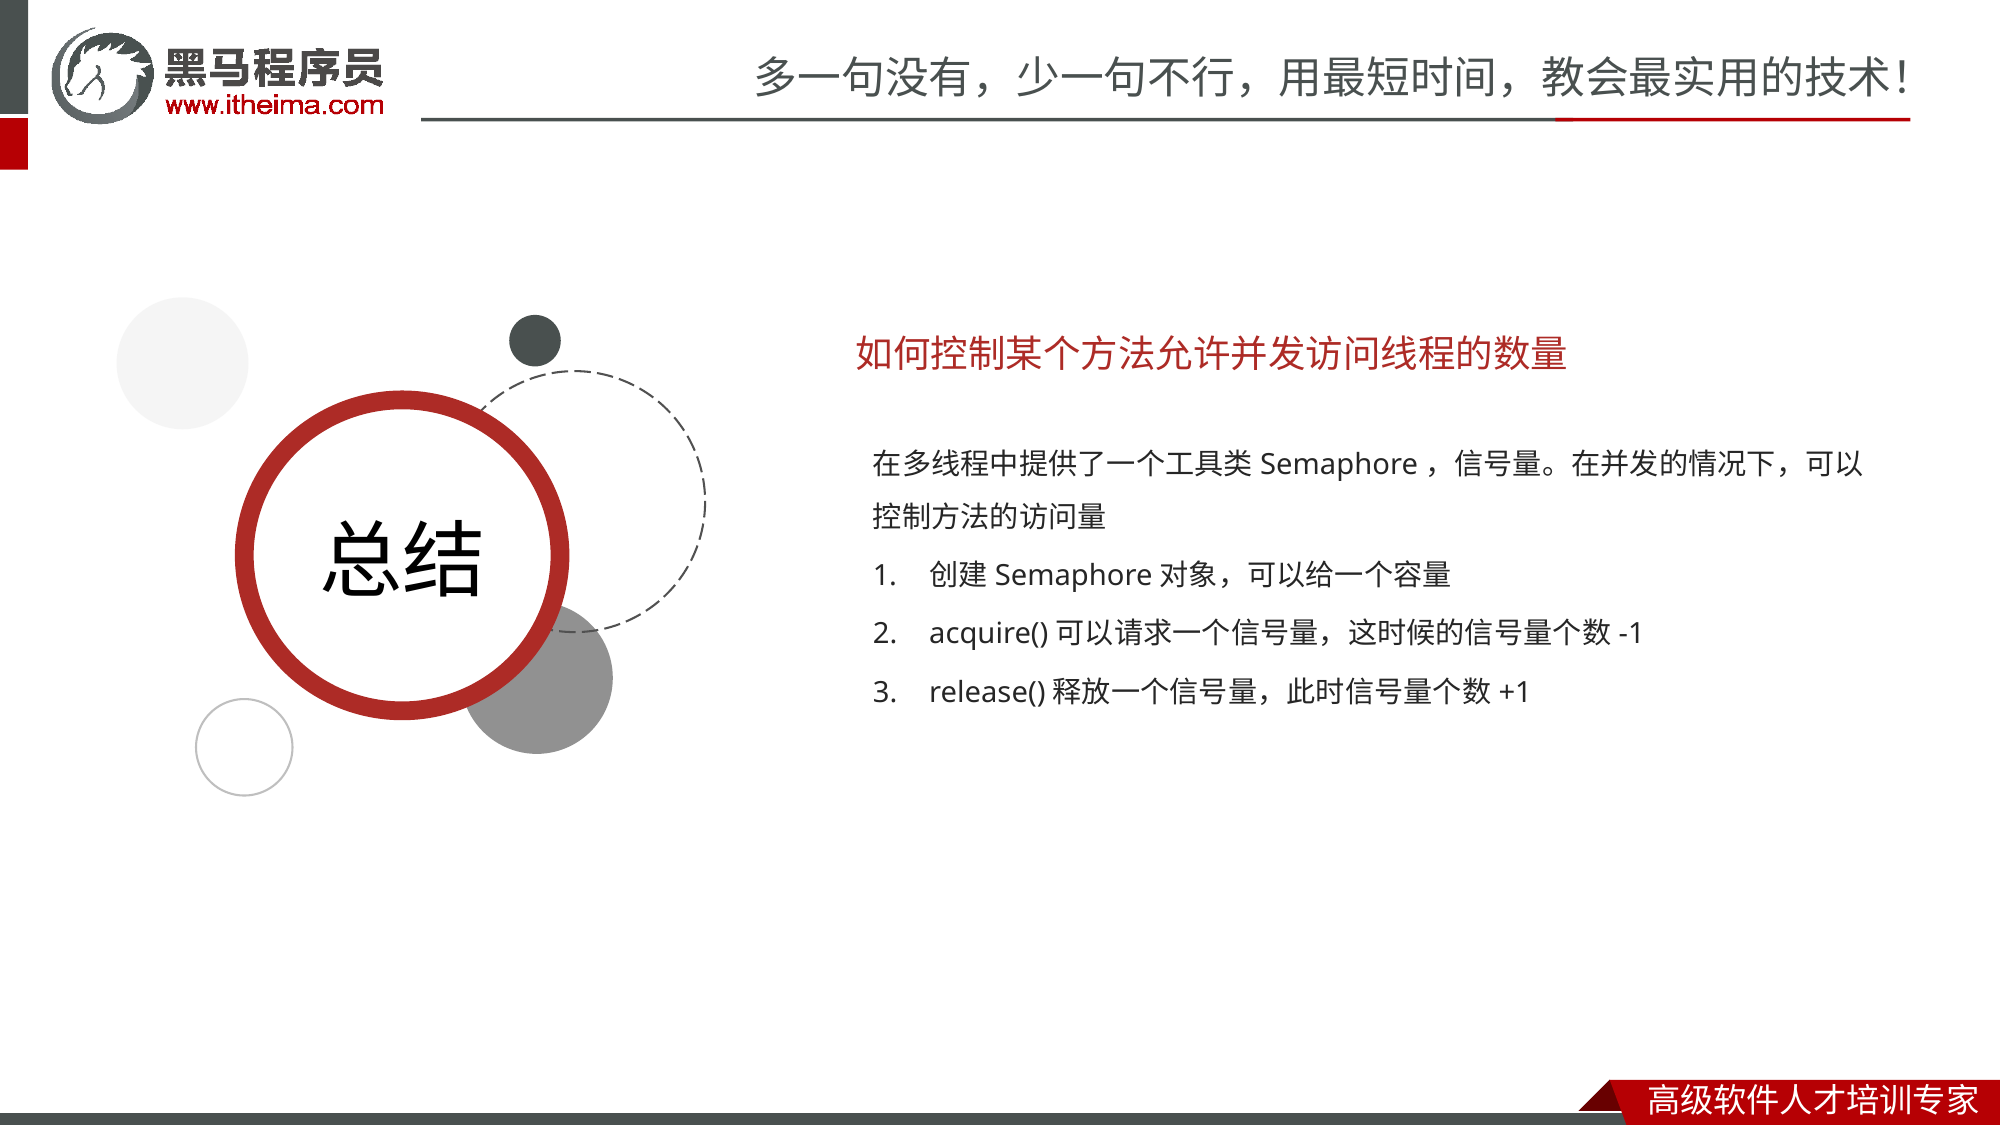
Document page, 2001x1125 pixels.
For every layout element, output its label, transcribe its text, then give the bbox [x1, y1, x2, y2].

picture [50, 26, 384, 125]
text_box 在多线程中提供了一个工具类Semaphore，信号量。在并发的情况下，可以控制方法的访问量 创建Semaphore对象，可以给一个容量 acquire()可以请求一个信号量，这时候的信号量个数-1 release()释放一个信号量，此时信号量个数+1 [858, 420, 1886, 770]
list 如何控制某个方法允许并发访问线程的数量 [841, 239, 1786, 421]
